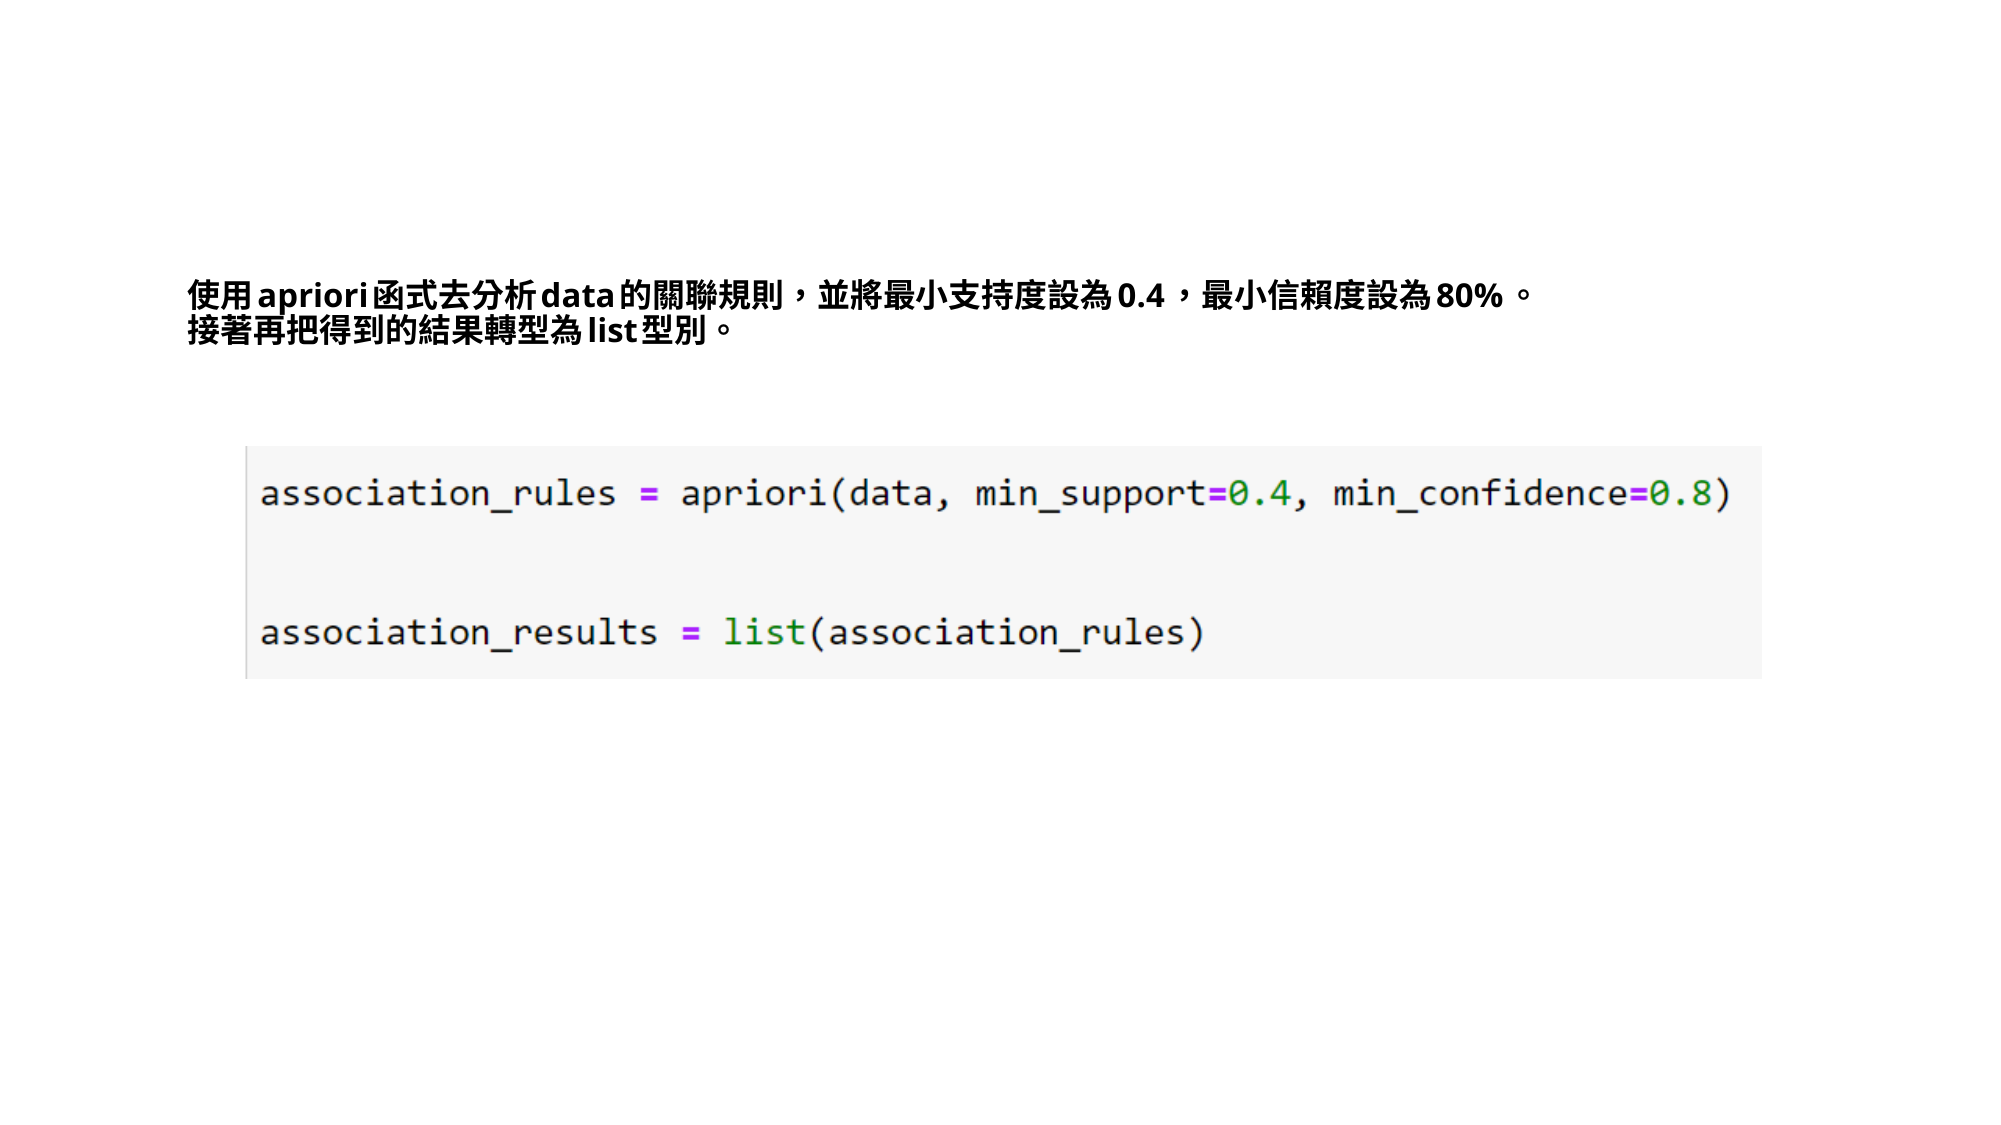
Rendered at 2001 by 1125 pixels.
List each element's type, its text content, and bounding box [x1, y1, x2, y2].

picture [238, 446, 1762, 679]
title 使用apriori函式去分析data的關聯規則，並將最小支持度設為0.4，最小信賴度設為80%。 接著再把得到的結果轉型為list型別。 [172, 269, 1640, 358]
